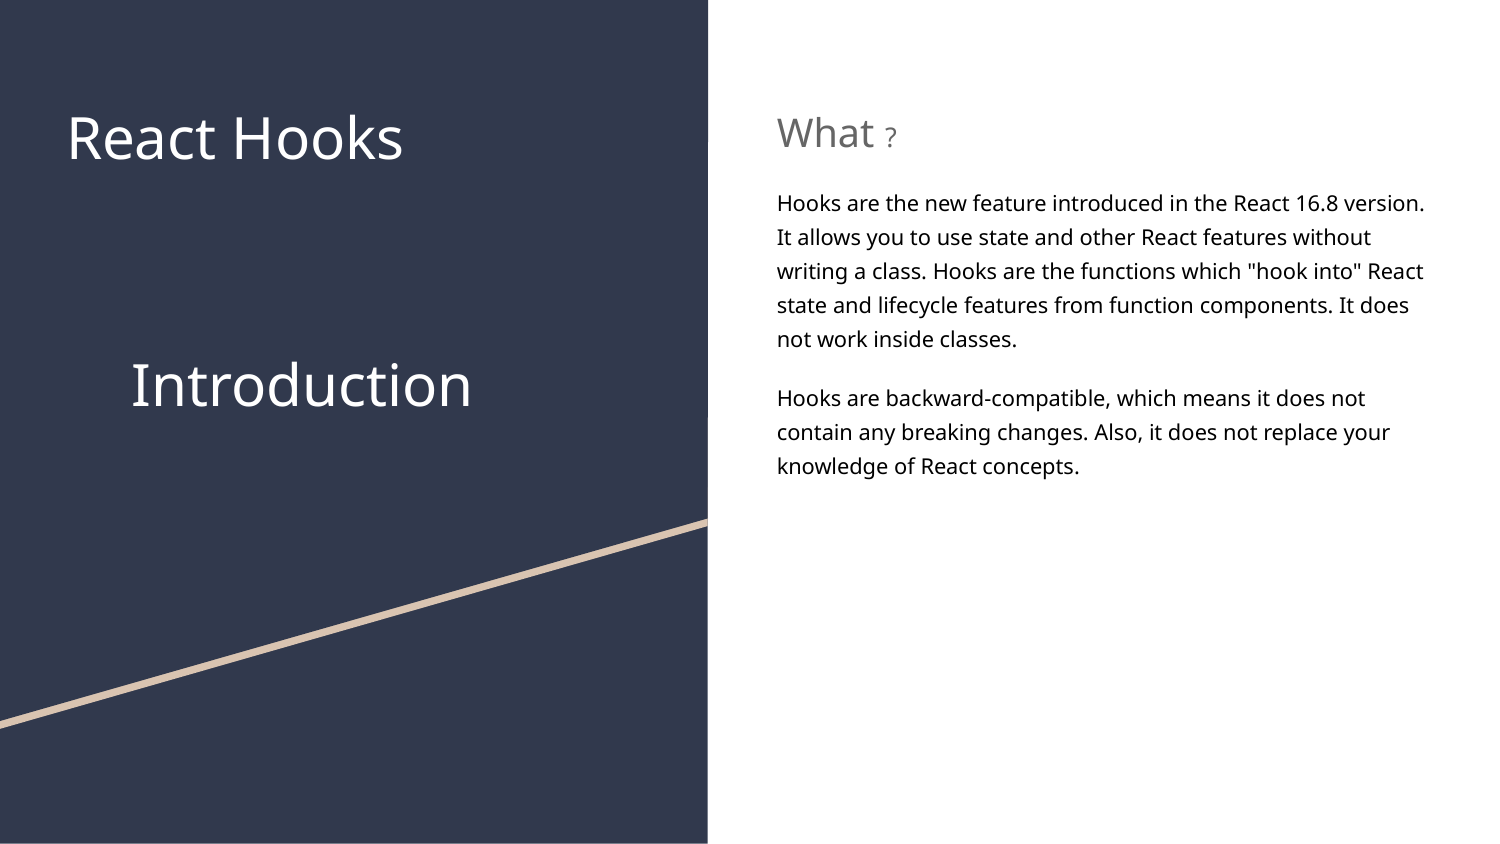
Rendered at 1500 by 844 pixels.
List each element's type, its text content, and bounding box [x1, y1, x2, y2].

list What ? Hooks are the new feature introduced in the React 16.8 version. It allows you to use state and other React features without writing a class. Hooks are the functions which "hook into" React state and lifecycle features from function components. It does not work inside classes. Hooks are backward-compatible, which means it does not contain any breaking changes. Also, it does not replace your knowledge of React concepts. [761, 82, 1446, 755]
title Introduction [41, 329, 650, 525]
title React Hooks [51, 82, 660, 204]
